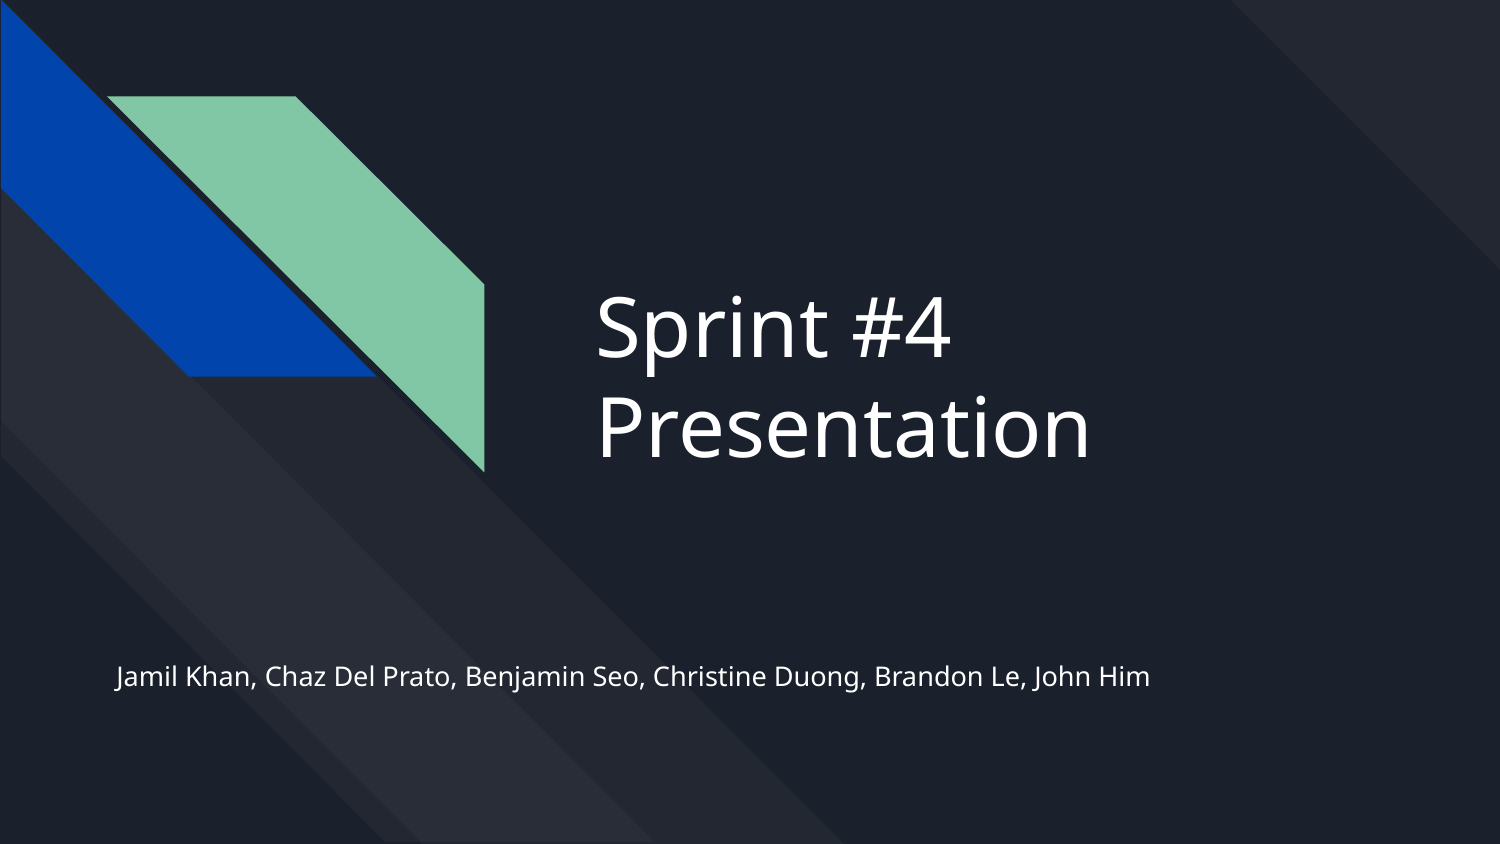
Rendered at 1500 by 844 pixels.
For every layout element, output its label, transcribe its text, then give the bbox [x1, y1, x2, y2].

title Sprint #4 Presentation [580, 258, 1404, 518]
subtitle Jamil Khan, Chaz Del Prato, Benjamin Seo, Christine Duong, Brandon Le, John Him [101, 643, 1404, 727]
